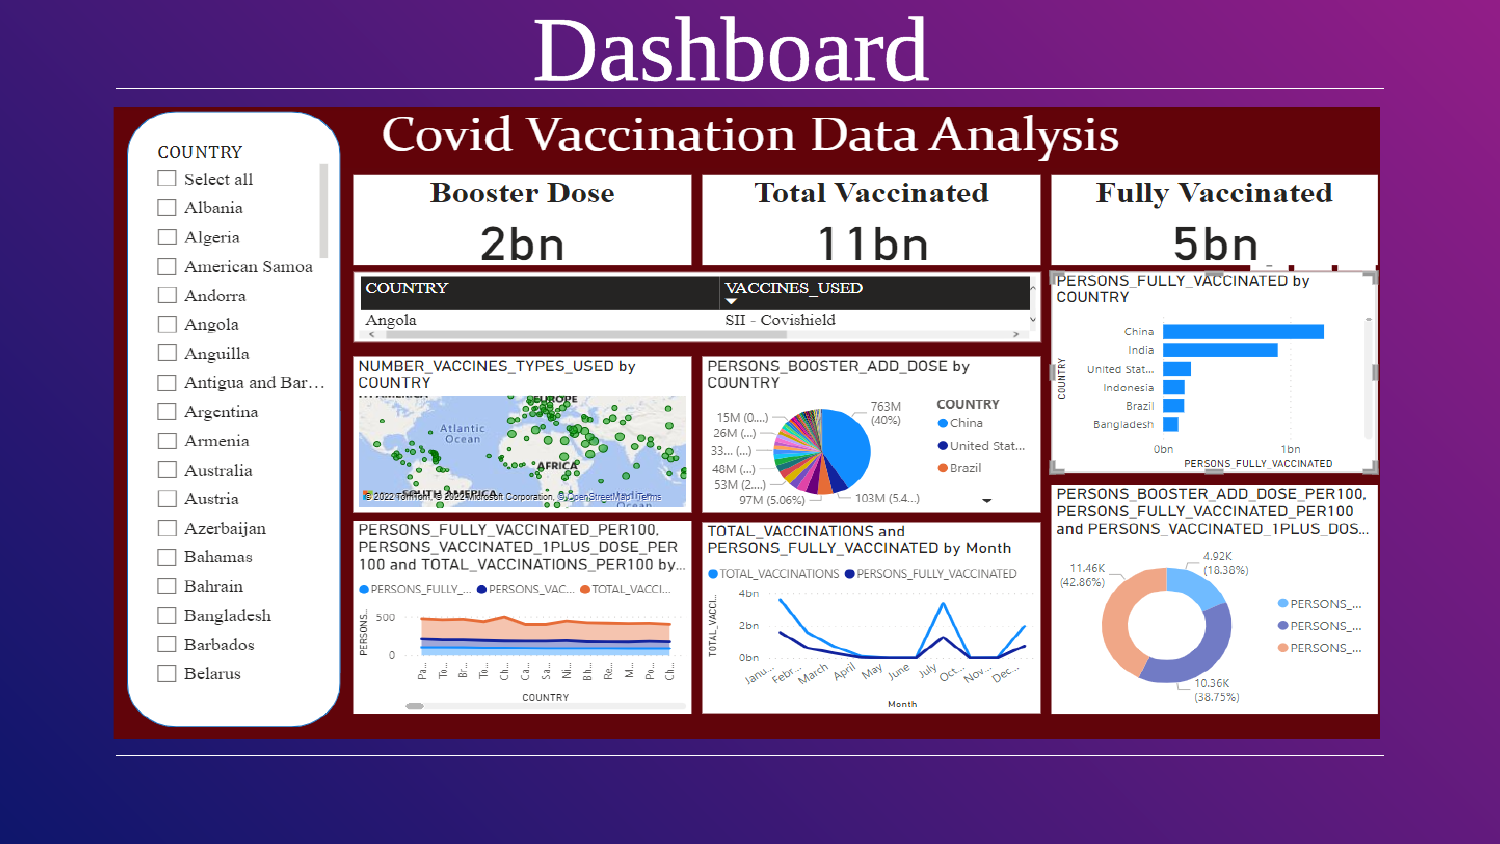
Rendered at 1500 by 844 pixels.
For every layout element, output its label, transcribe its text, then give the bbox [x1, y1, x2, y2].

text_box Dashboard [517, 0, 946, 105]
picture [113, 107, 1381, 739]
